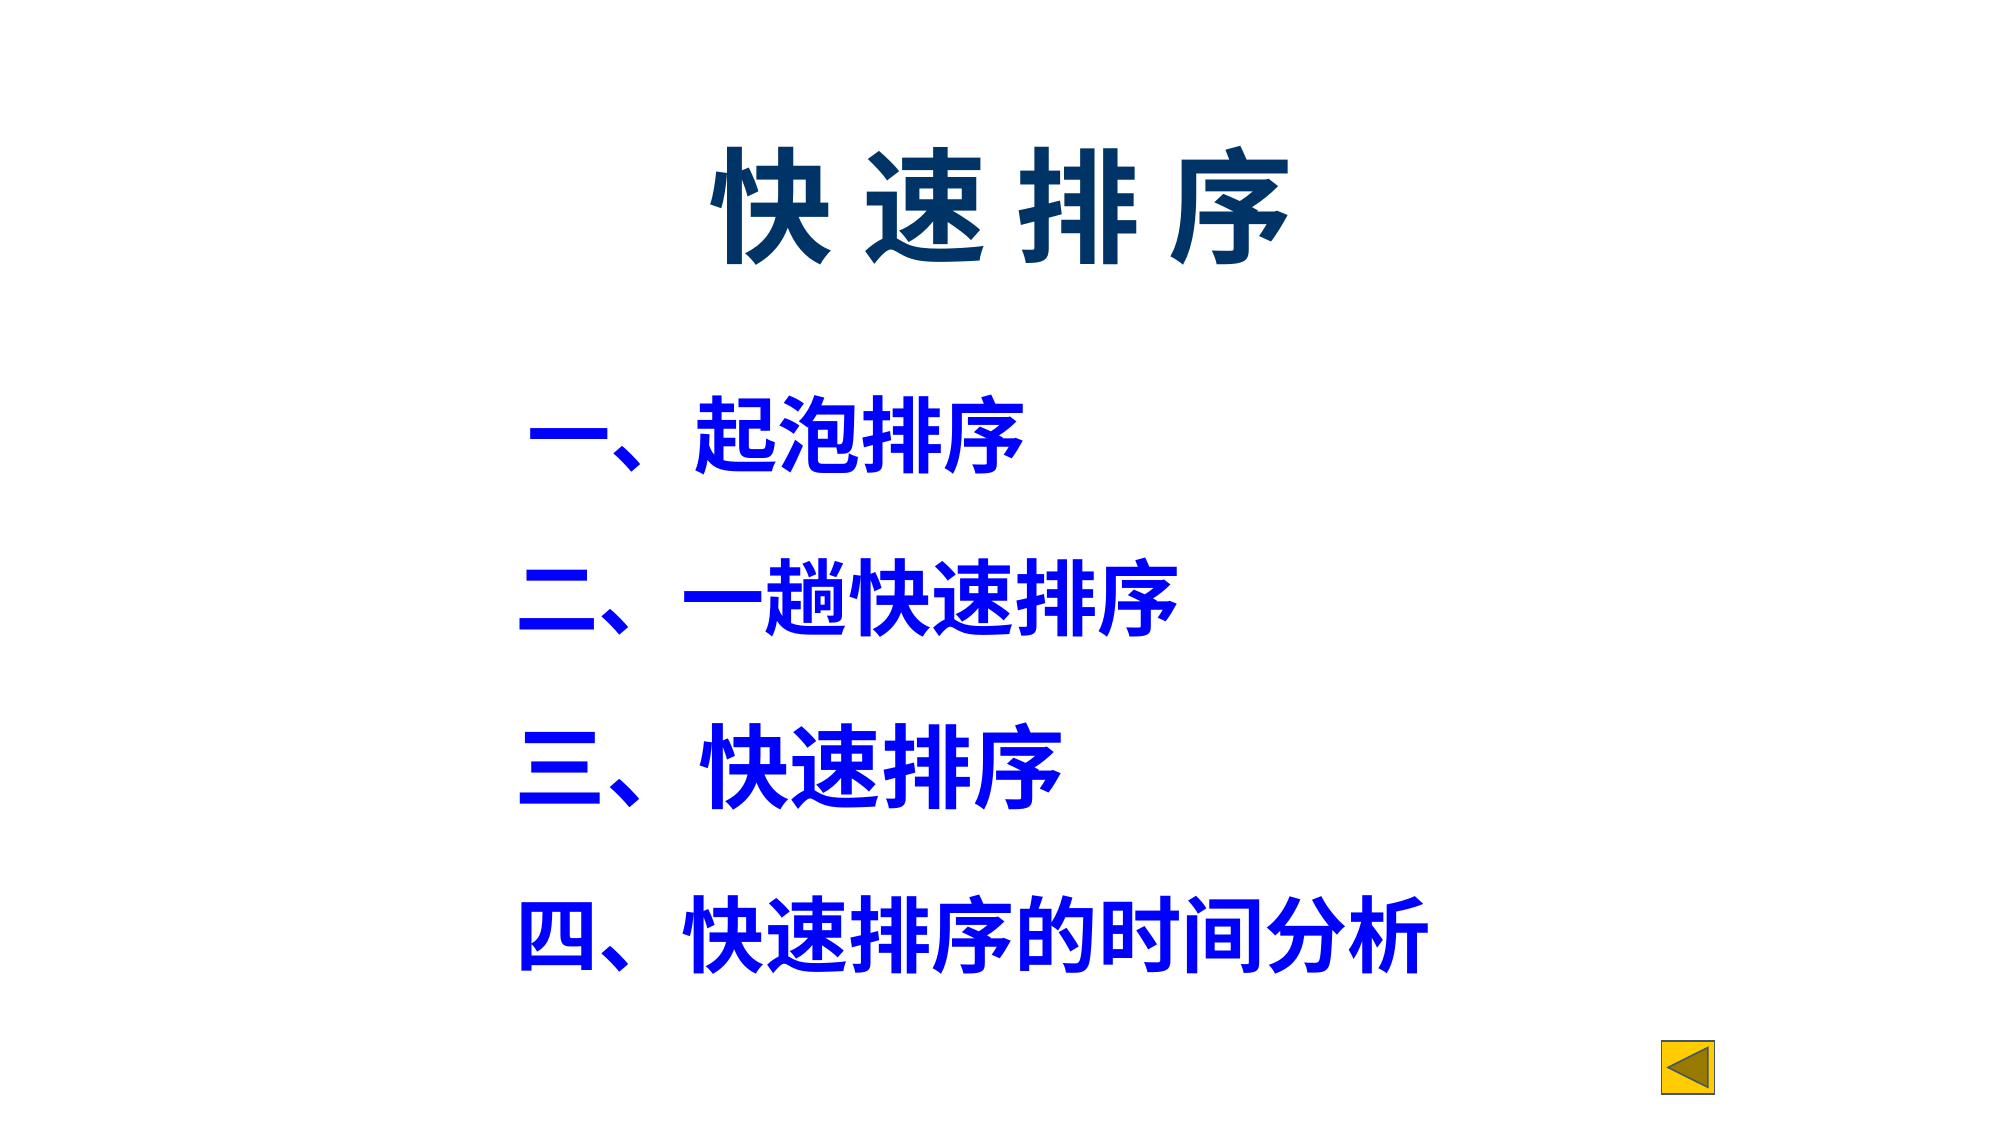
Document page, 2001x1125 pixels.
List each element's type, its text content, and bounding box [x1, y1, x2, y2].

text_box 一、起泡排序 [512, 376, 1043, 491]
text_box 快 速 排 序 [693, 120, 1310, 286]
text_box 二、一趟快速排序 [500, 538, 1197, 654]
text_box 四、快速排序的时间分析 [500, 876, 1447, 991]
text_box [1661, 1040, 1715, 1094]
text_box 三、快速排序 [500, 702, 1081, 827]
